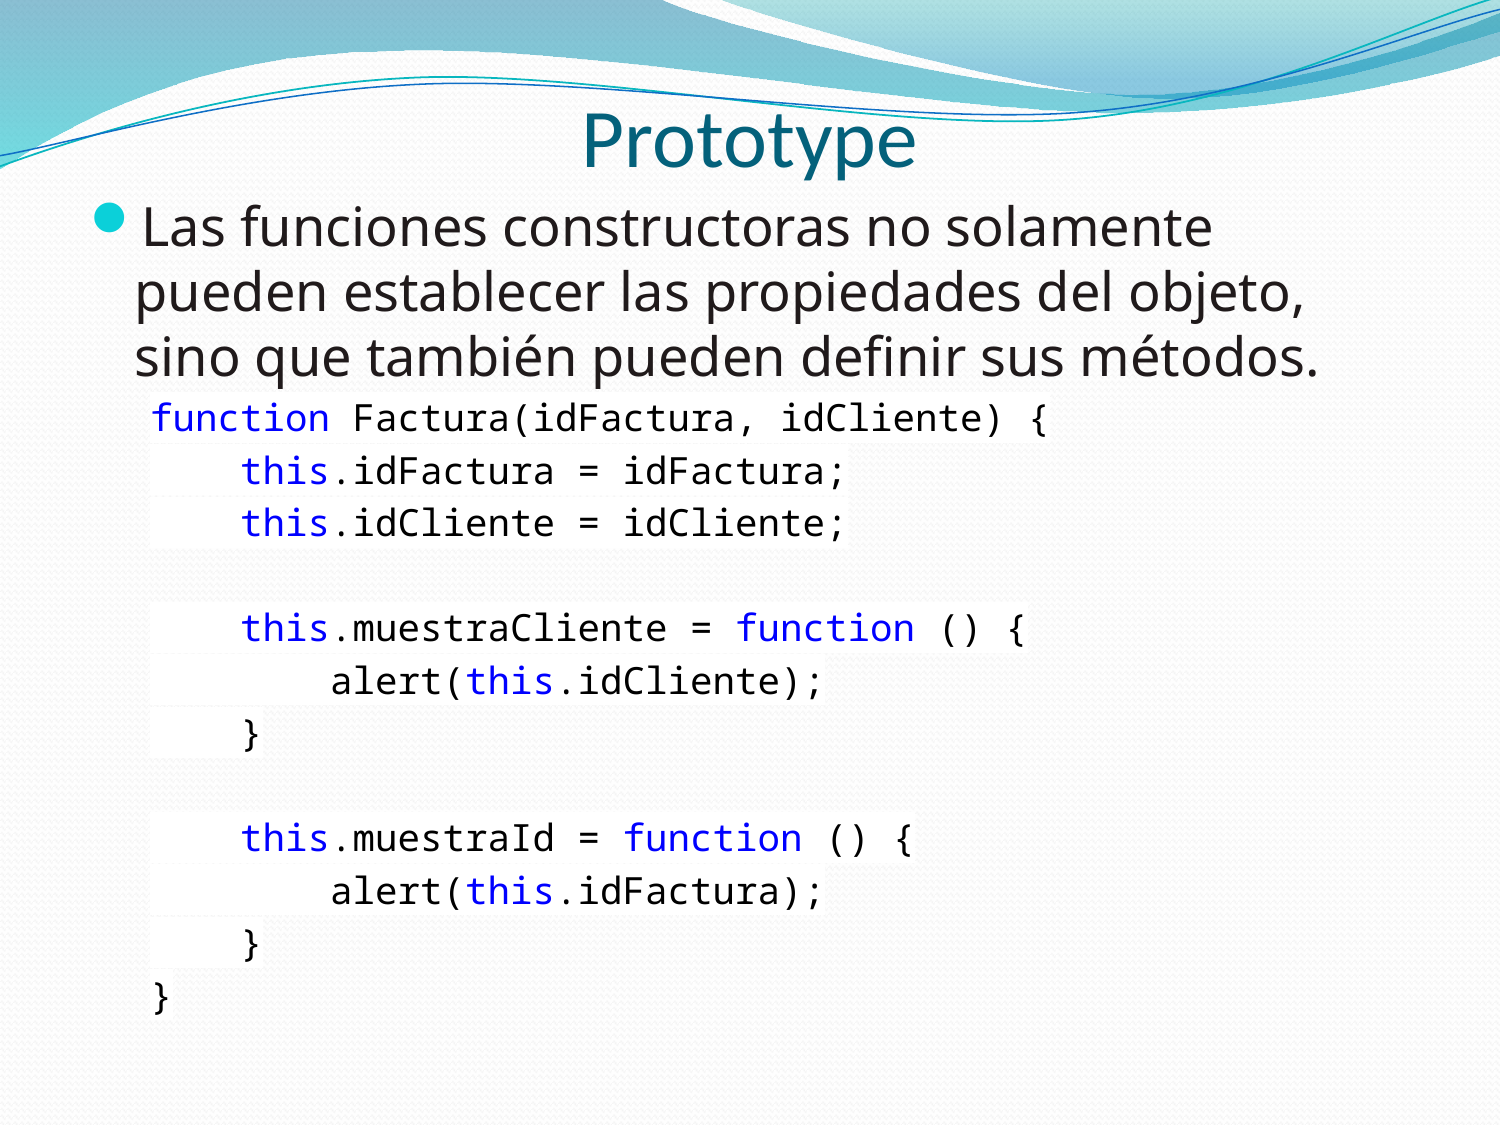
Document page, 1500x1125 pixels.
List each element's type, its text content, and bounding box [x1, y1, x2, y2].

title Prototype [74, 115, 1426, 184]
list Las funciones constructoras no solamente pueden establecer las propiedades del objeto, sino que también pueden definir sus métodos. function Factura(idFactura, idCliente) { this.idFactura = idFactura; this.idCliente = idCliente; this.muestraCliente = function () { alert(this.idCliente); } this.muestraId = function () { alert(this.idFactura); } } [74, 184, 1426, 1038]
